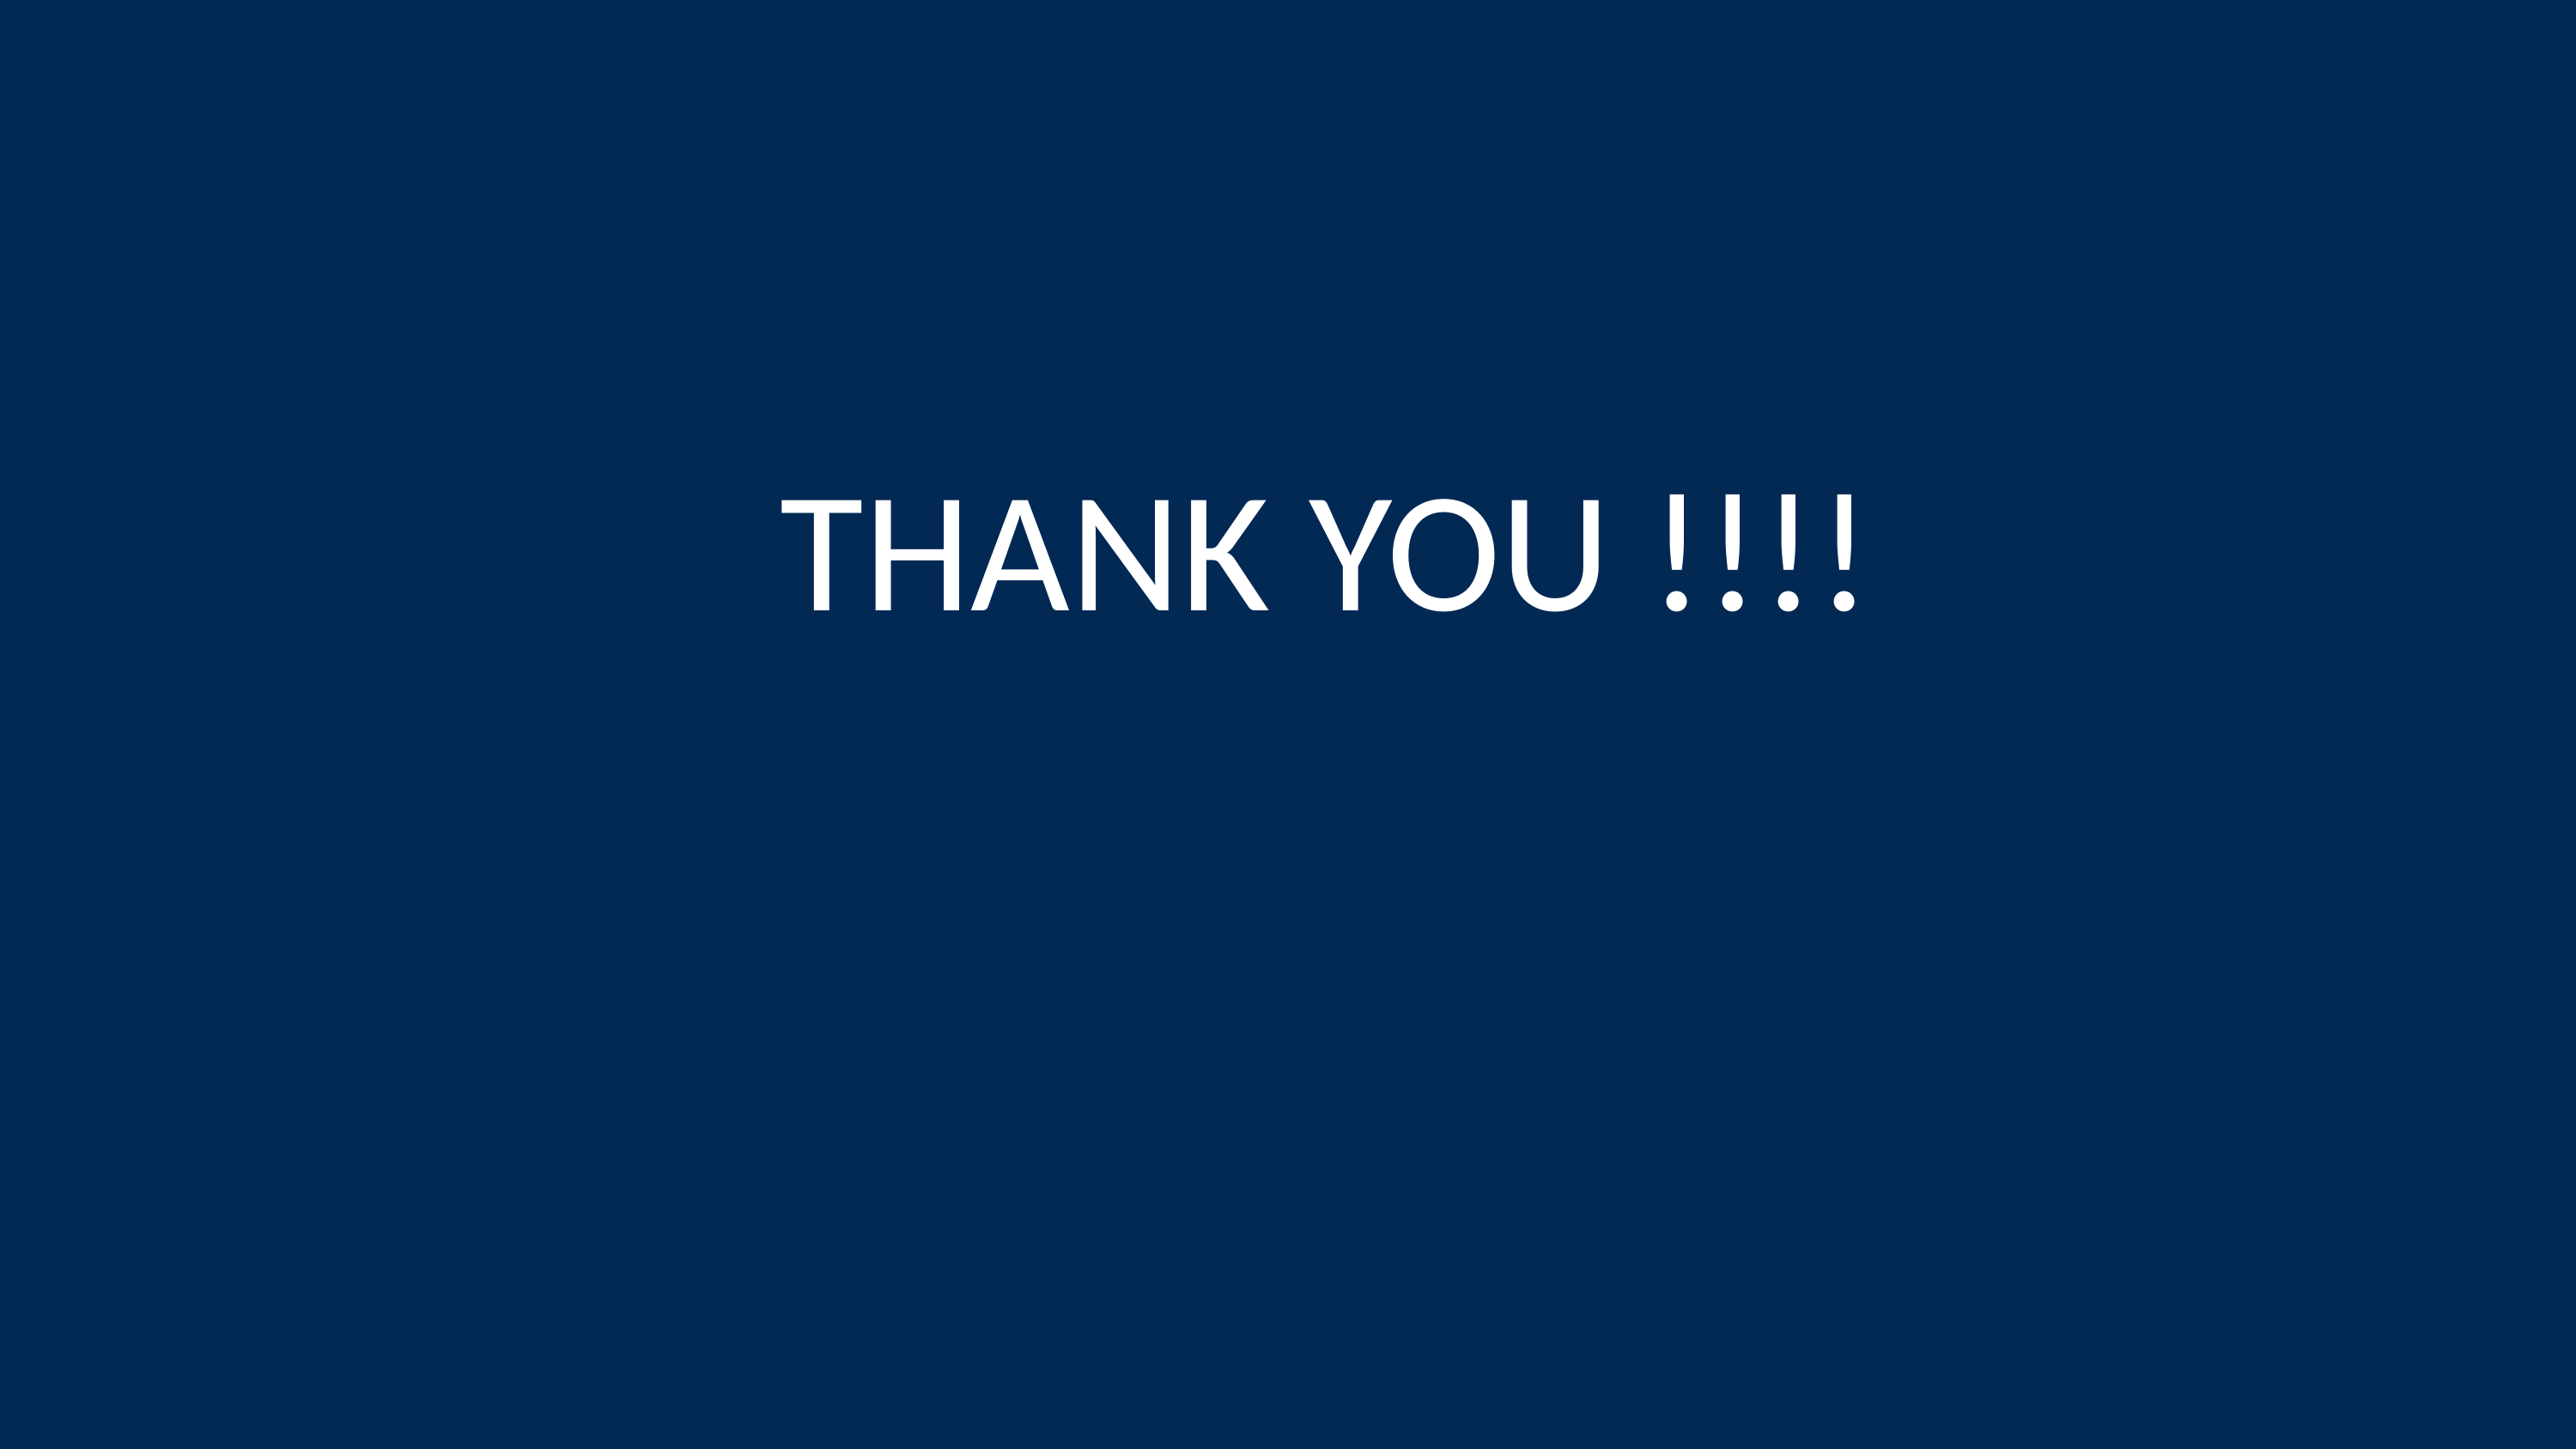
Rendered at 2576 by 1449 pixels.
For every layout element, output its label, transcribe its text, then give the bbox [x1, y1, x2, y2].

text_box THANK YOU !!!! [300, 439, 2344, 1421]
